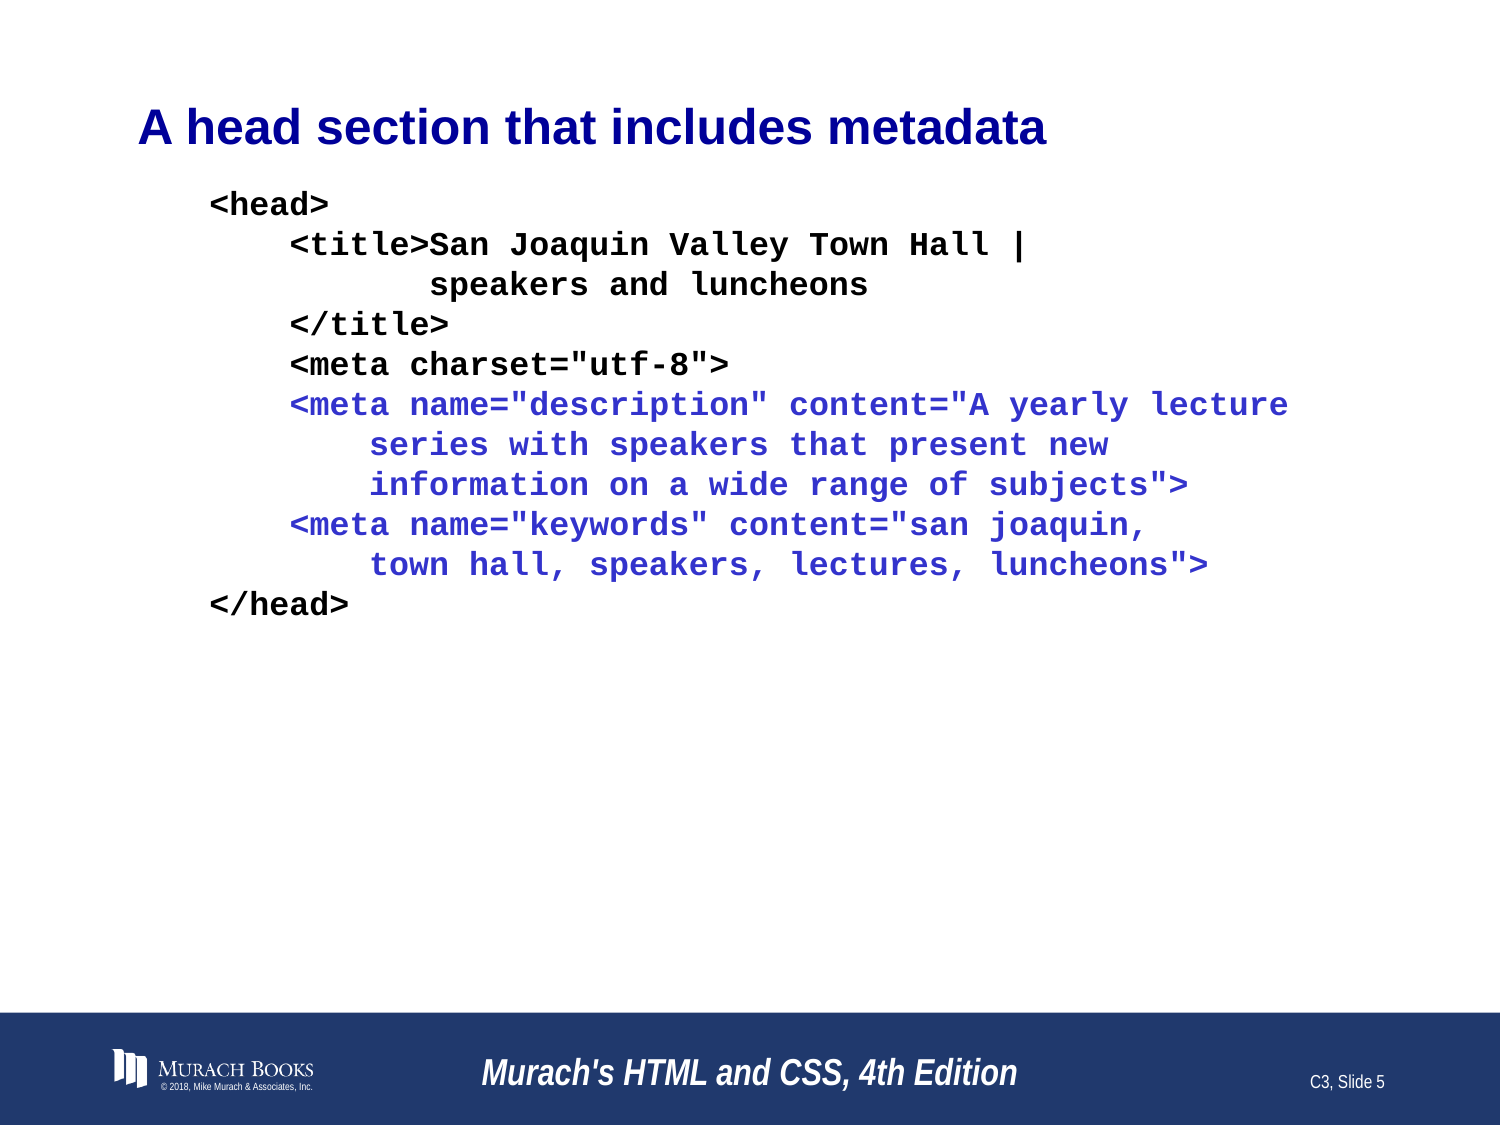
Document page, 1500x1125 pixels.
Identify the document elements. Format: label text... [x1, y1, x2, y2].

slide_number C3, Slide 5 [1087, 1025, 1400, 1100]
title A head section that includes metadata [137, 94, 1338, 156]
slide_number Murach's HTML and CSS, 4th Edition [463, 1025, 1050, 1100]
footer © 2018, Mike Murach & Associates, Inc. [12, 1025, 463, 1100]
list <head> <title>San Joaquin Valley Town Hall | speakers and luncheons </title> <meta charset="utf-8"> <meta name="description" content="A yearly lecture series with speakers that present new information on a wide range of subjects"> <meta name="keywords" content="san joaquin, town hall, speakers, lectures, luncheons"> </head> [137, 174, 1350, 975]
